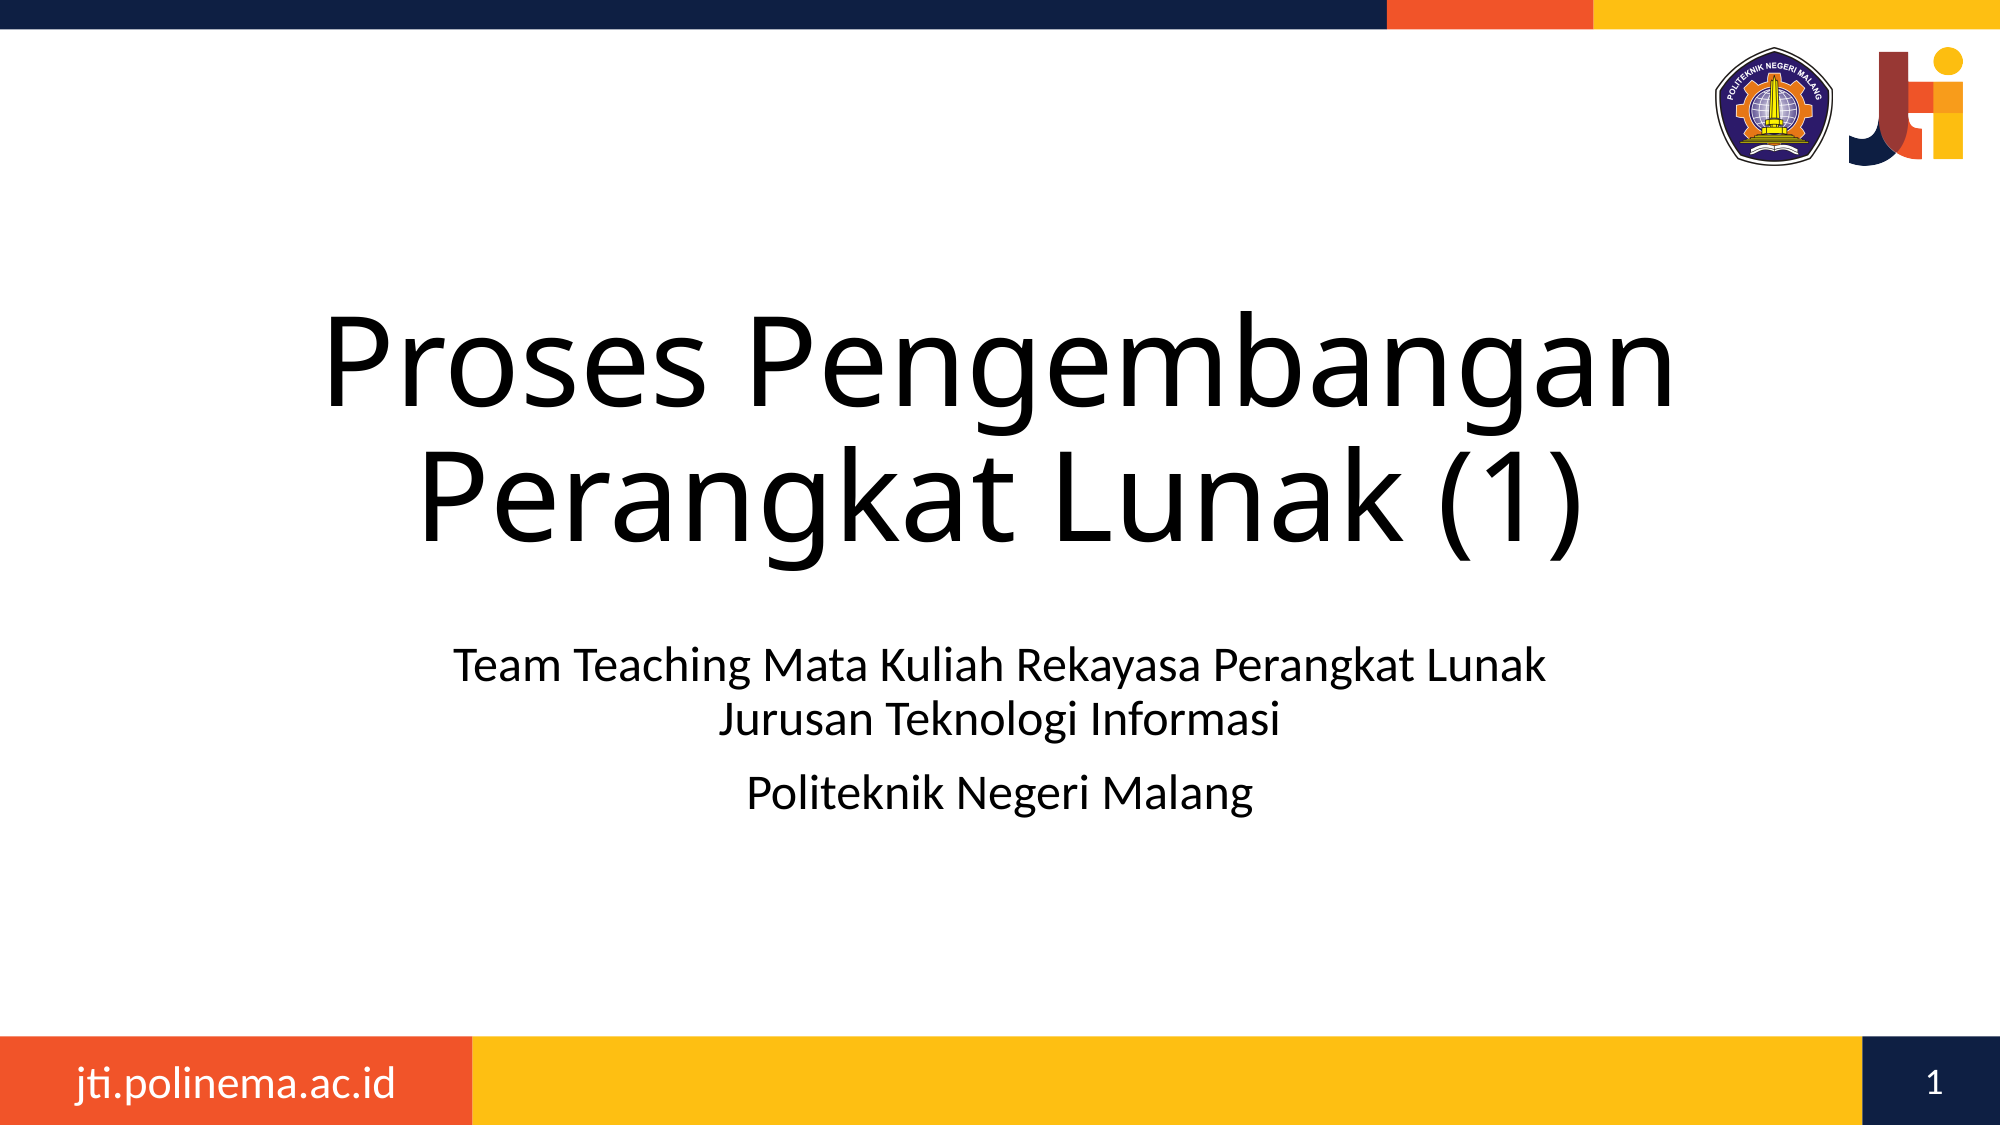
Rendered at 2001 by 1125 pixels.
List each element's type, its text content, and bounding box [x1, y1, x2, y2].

picture [1715, 47, 1833, 166]
subtitle Team Teaching Mata Kuliah Rekayasa Perangkat Lunak Jurusan Teknologi Informasi Politeknik Negeri Malang [249, 630, 1750, 863]
title Proses Pengembangan Perangkat Lunak (1) [249, 184, 1750, 576]
slide_number 1 [1888, 1049, 1980, 1110]
